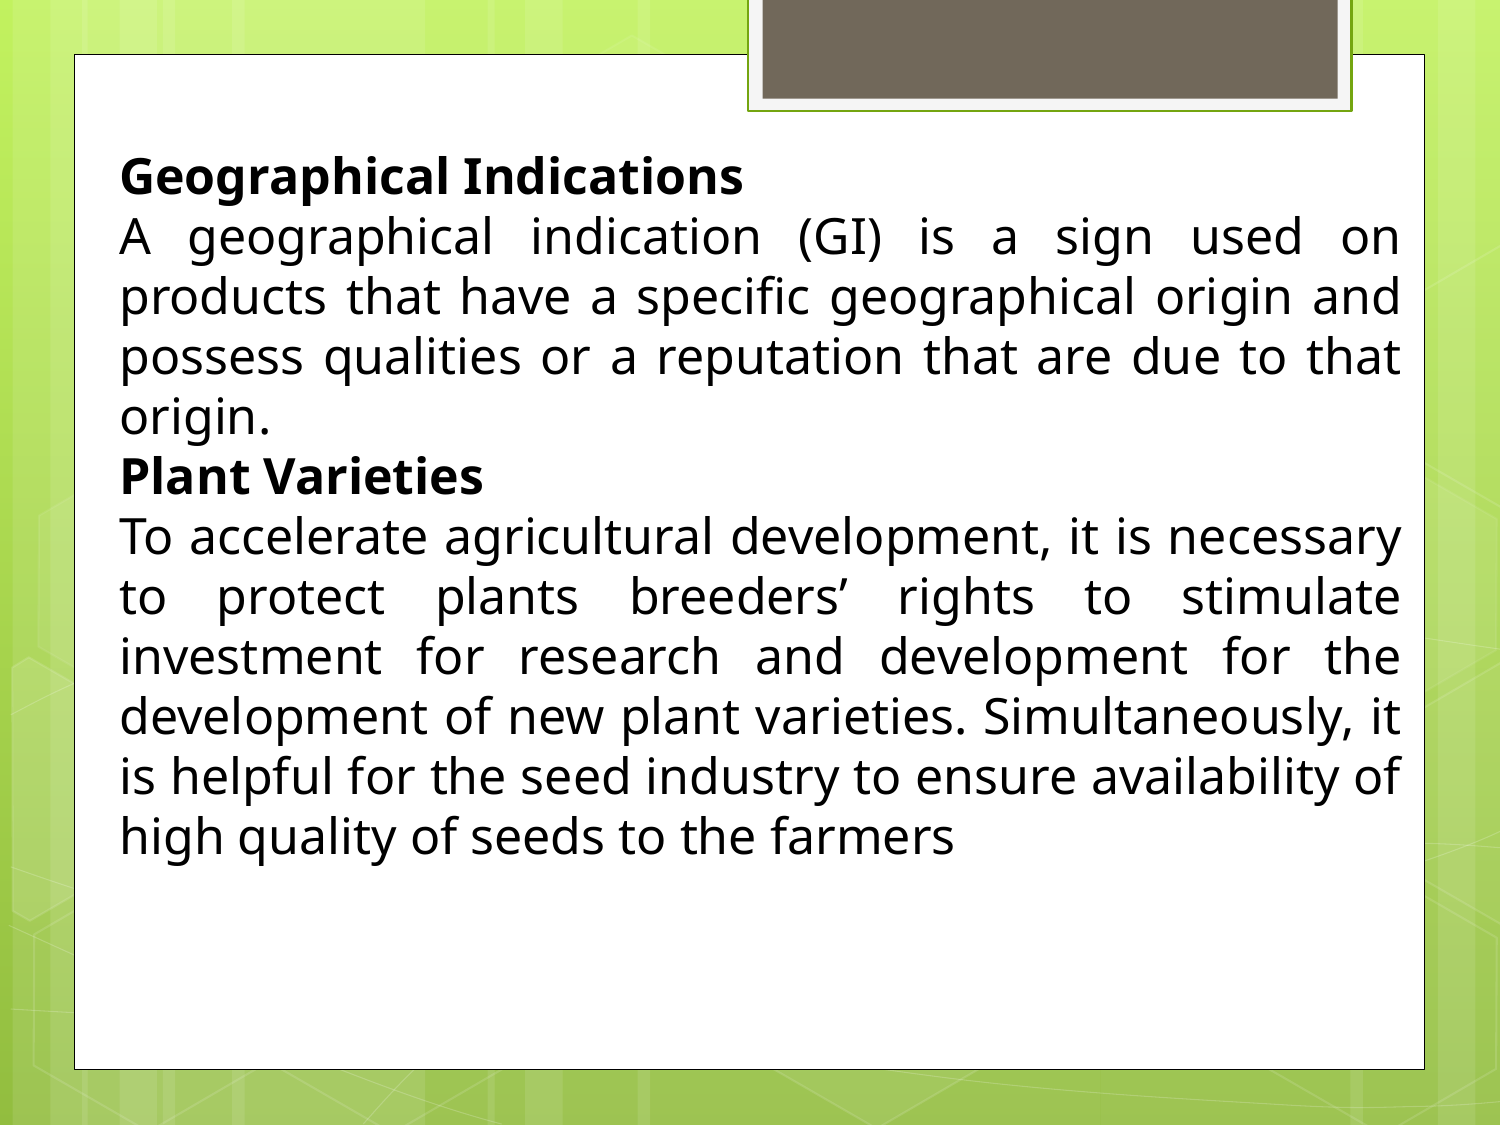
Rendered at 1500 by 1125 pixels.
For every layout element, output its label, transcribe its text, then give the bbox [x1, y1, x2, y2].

text_box Geographical Indications A geographical indication (GI) is a sign used on products that have a specific geographical origin and possess qualities or a reputation that are due to that origin. Plant Varieties To accelerate agricultural development, it is necessary to protect plants breeders’ rights to stimulate investment for research and development for the development of new plant varieties. Simultaneously, it is helpful for the seed industry to ensure availability of high quality of seeds to the farmers [104, 137, 1417, 873]
